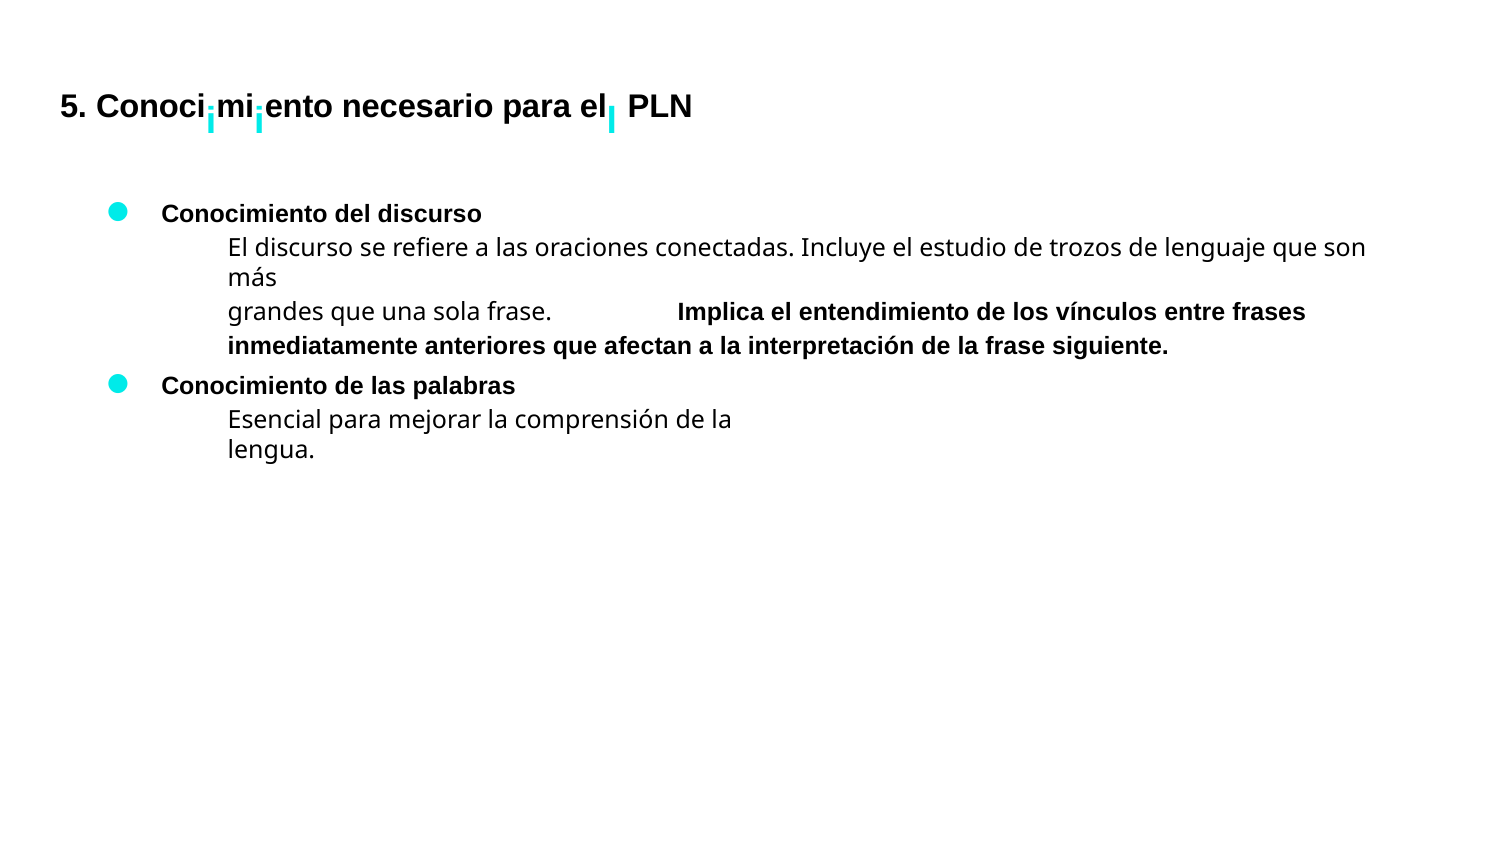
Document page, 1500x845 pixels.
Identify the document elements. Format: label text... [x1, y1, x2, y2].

title 5. Conociimiiento necesario para ell PLN [57, 75, 1112, 219]
text_box ● [105, 191, 129, 224]
text_box Conocimiento del discurso El discurso se refiere a las oraciones conectadas. Incluye el estudio de trozos de lenguaje que son más grandes que una sola frase. Implica el entendimiento de los vínculos entre frases inmediatamente anteriores que afectan a la interpretación de la frase siguiente. [159, 190, 1376, 360]
text_box ● [105, 363, 129, 396]
text_box Conocimiento de las palabras Esencial para mejorar la comprensión de la lengua. [159, 362, 789, 464]
